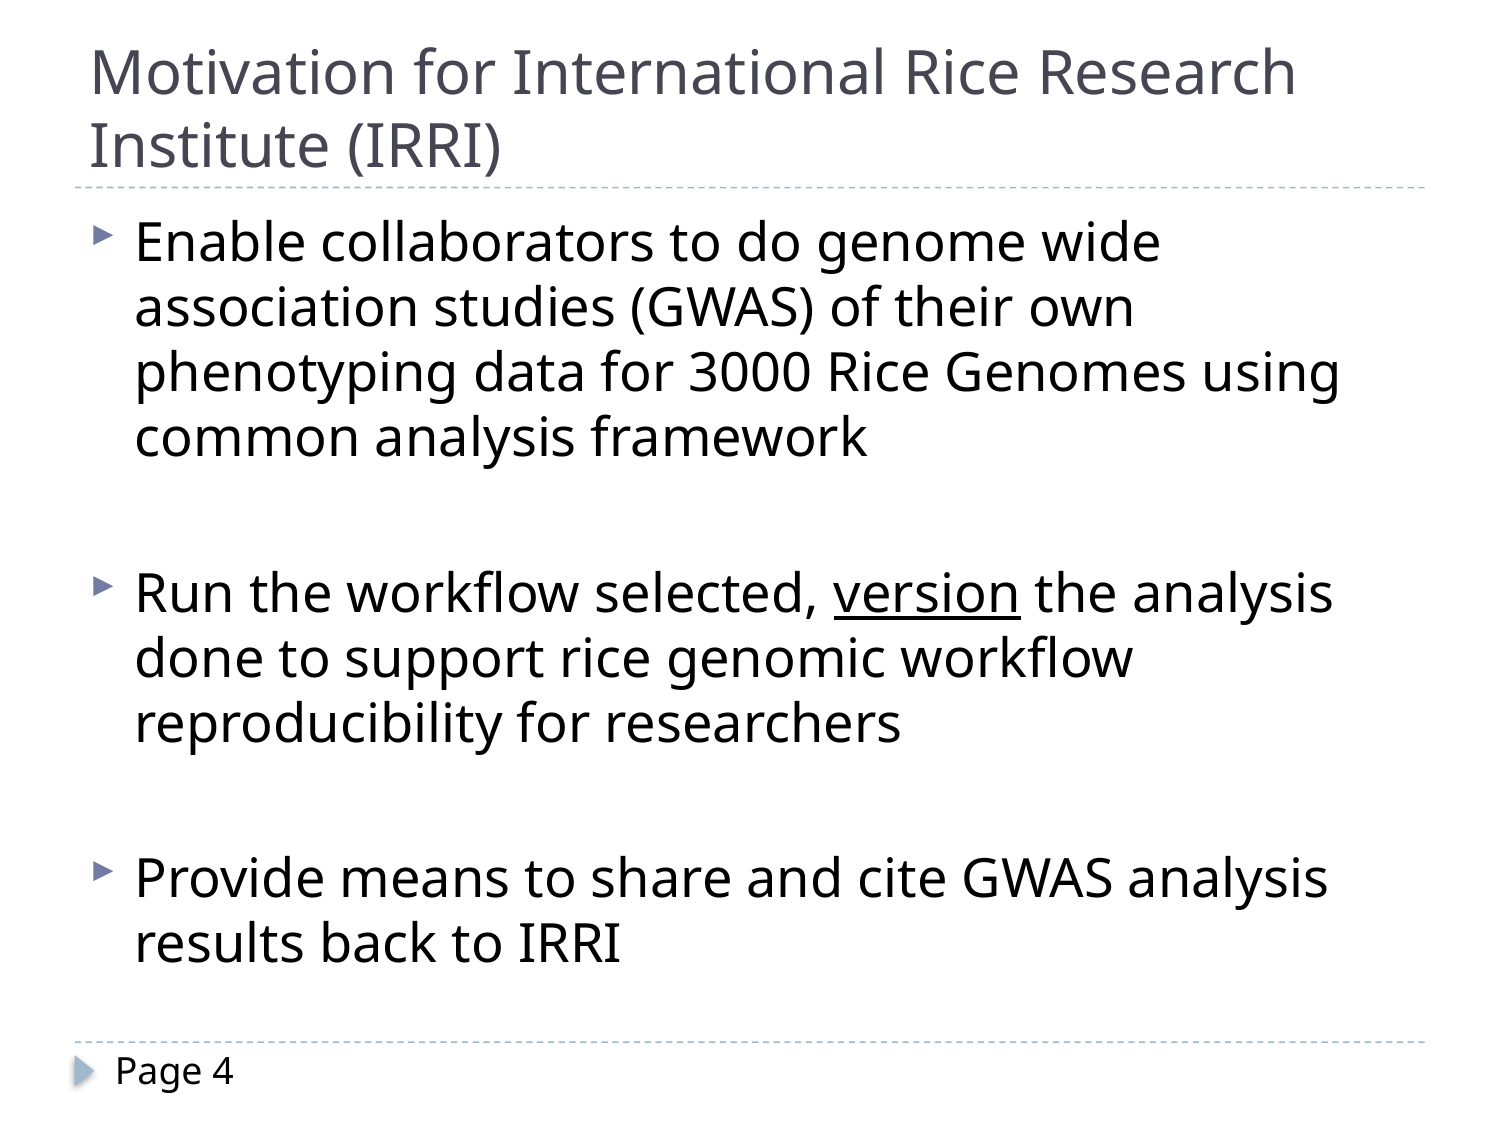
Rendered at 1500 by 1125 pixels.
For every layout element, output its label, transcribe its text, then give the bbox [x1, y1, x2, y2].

text_box Page 4 [99, 1039, 300, 1100]
title Motivation for International Rice Research Institute (IRRI) [75, 24, 1425, 188]
list Enable collaborators to do genome wide association studies (GWAS) of their own phenotyping data for 3000 Rice Genomes using common analysis framework Run the workflow selected, version the analysis done to support rice genomic workflow reproducibility for researchers Provide means to share and cite GWAS analysis results back to IRRI [75, 200, 1425, 1010]
